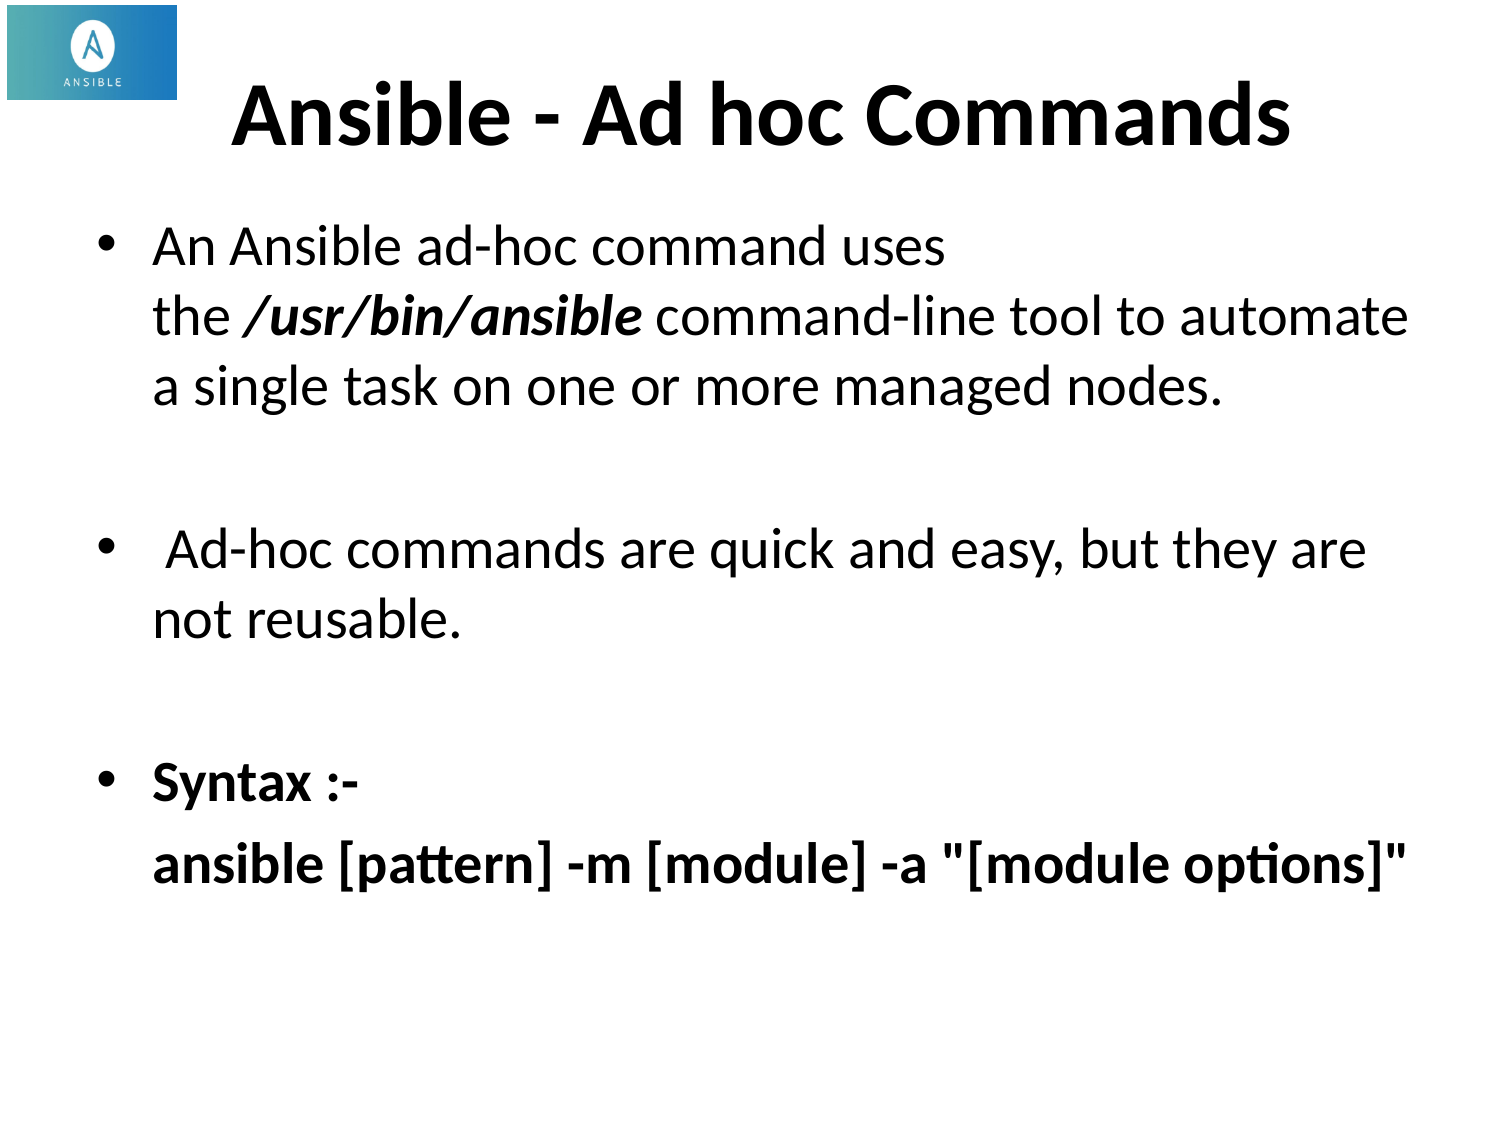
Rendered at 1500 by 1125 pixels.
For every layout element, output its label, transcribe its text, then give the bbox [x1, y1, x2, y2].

picture [6, 4, 177, 101]
list An Ansible ad-hoc command uses the /usr/bin/ansible command-line tool to automate a single task on one or more managed nodes. Ad-hoc commands are quick and easy, but they are not reusable. Syntax :- ansible [pattern] -m [module] -a "[module options]" [81, 200, 1432, 943]
title Ansible - Ad hoc Commands [87, 99, 1438, 228]
